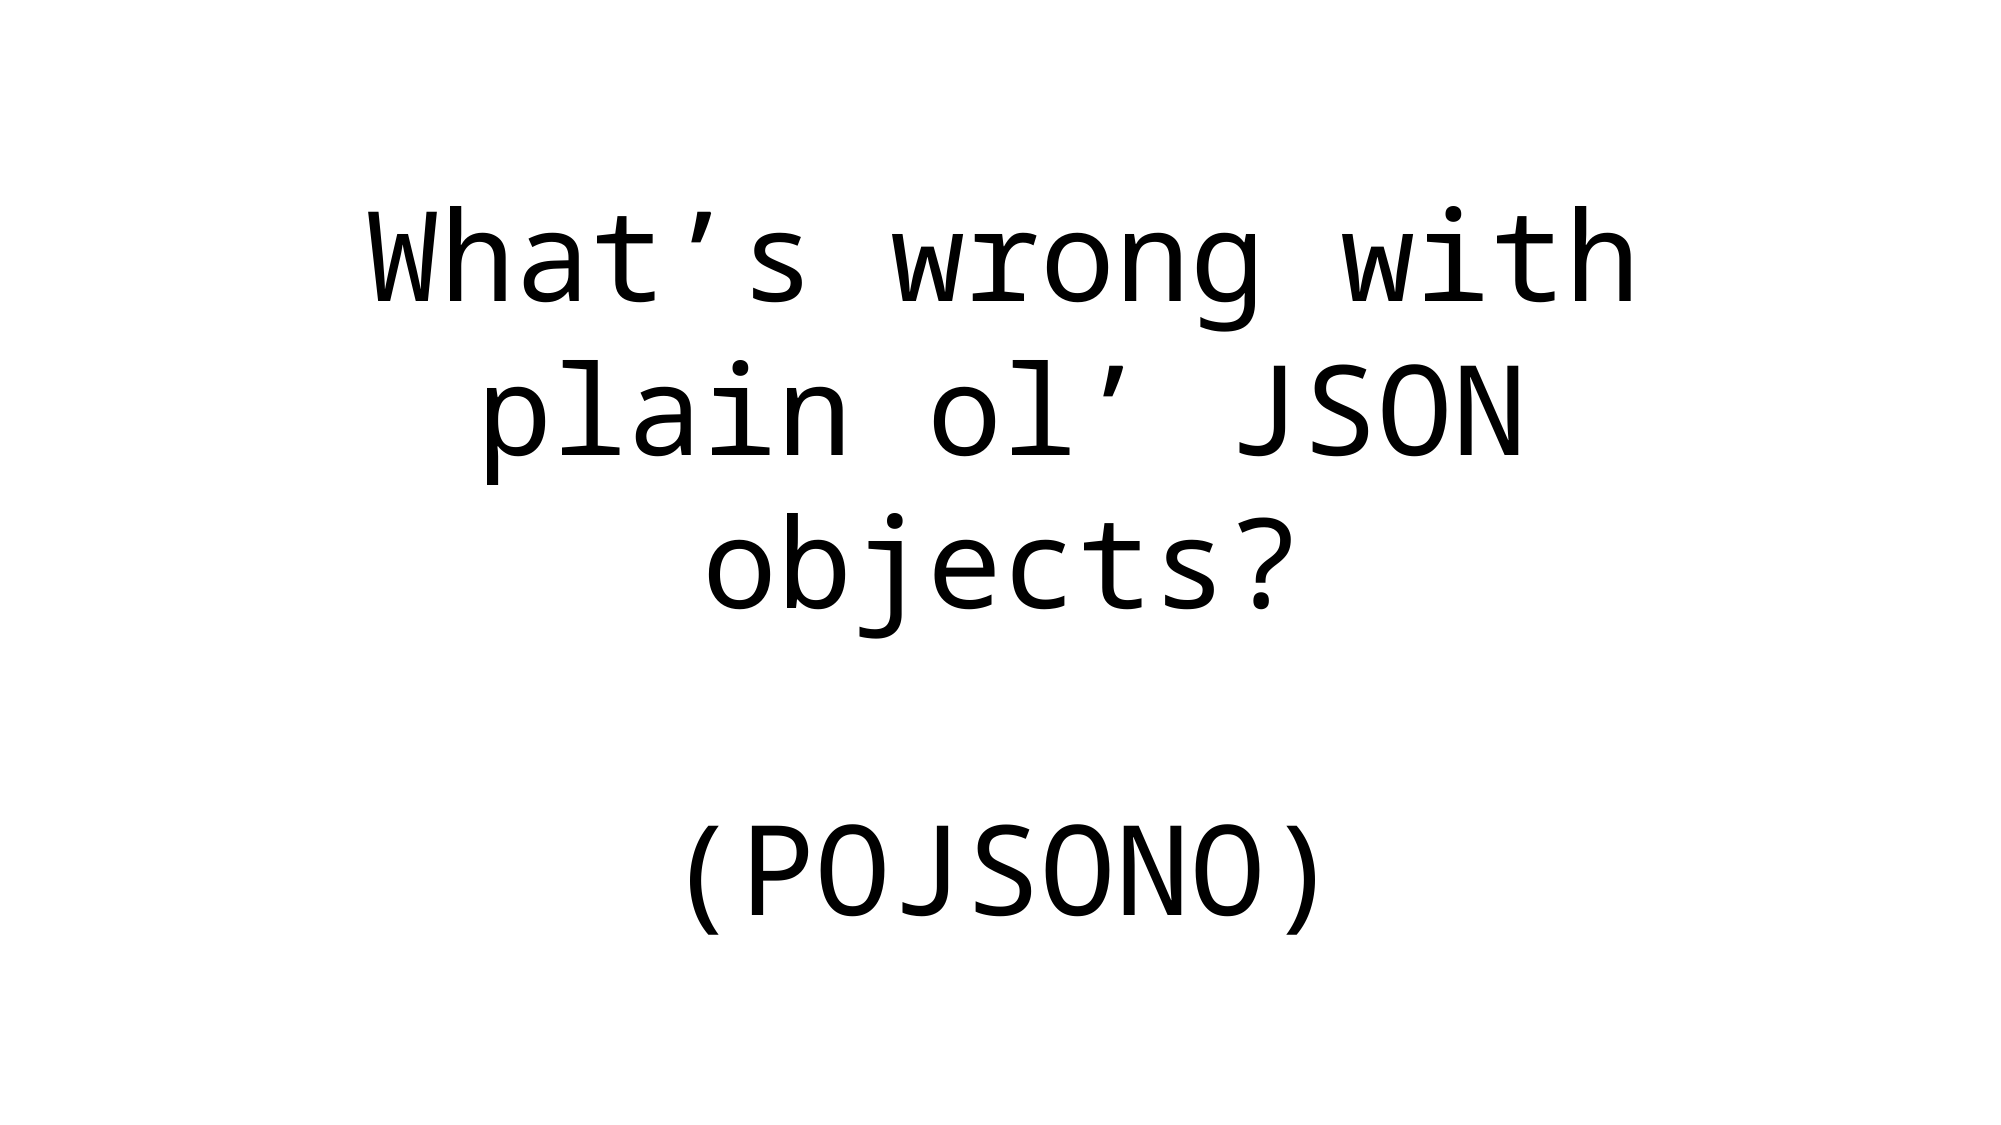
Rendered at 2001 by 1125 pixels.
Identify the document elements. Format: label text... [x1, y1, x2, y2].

title What’s wrong with plain ol’ JSON objects? (POJSONO) [252, 0, 1753, 1125]
